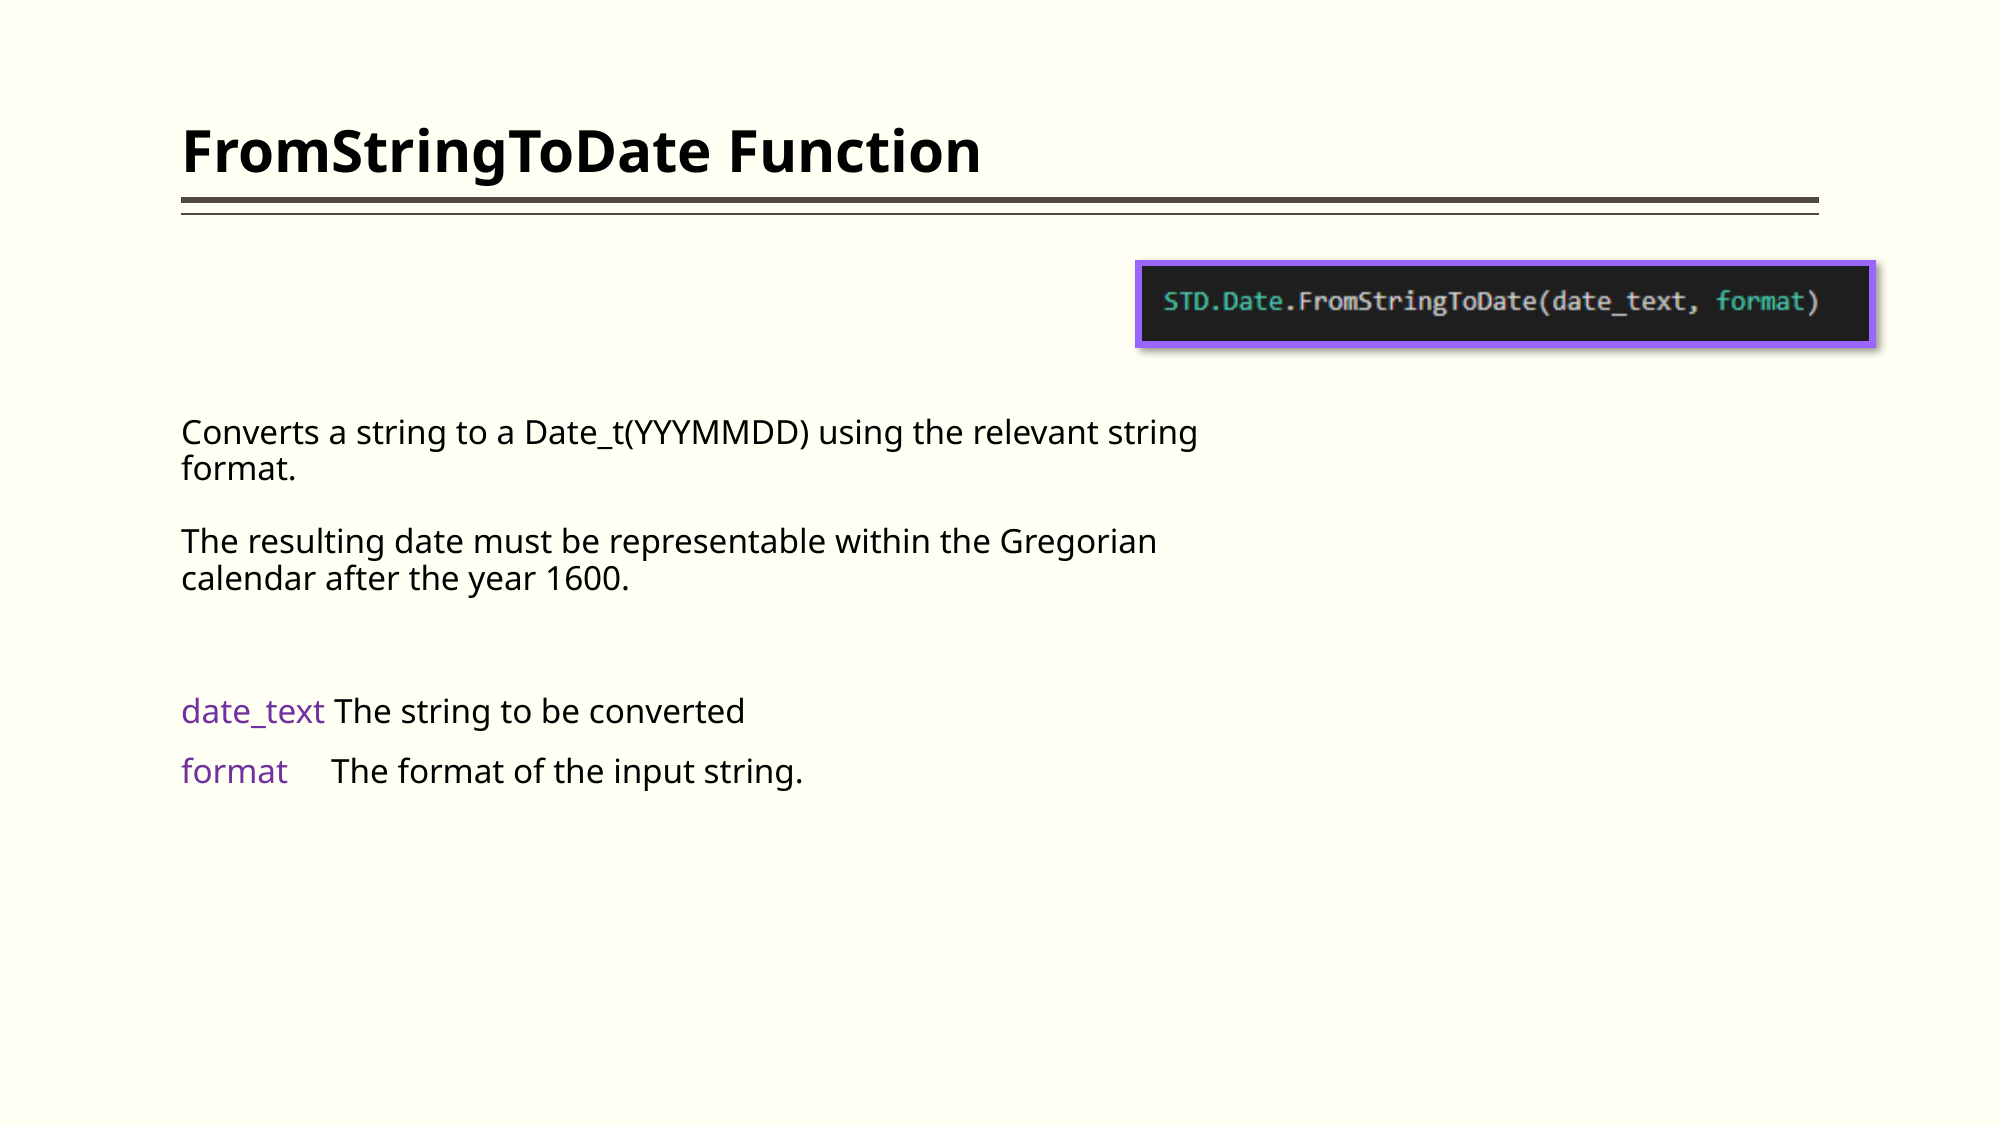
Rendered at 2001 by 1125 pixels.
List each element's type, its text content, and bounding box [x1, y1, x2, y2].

title FromStringToDate Function [181, 12, 1819, 193]
list Converts a string to a Date_t(YYYMMDD) using the relevant string format. The resulting date must be representable within the Gregorian calendar after the year 1600. date_text The string to be converted format The format of the input string. [181, 408, 1225, 1125]
picture [1141, 265, 1870, 342]
